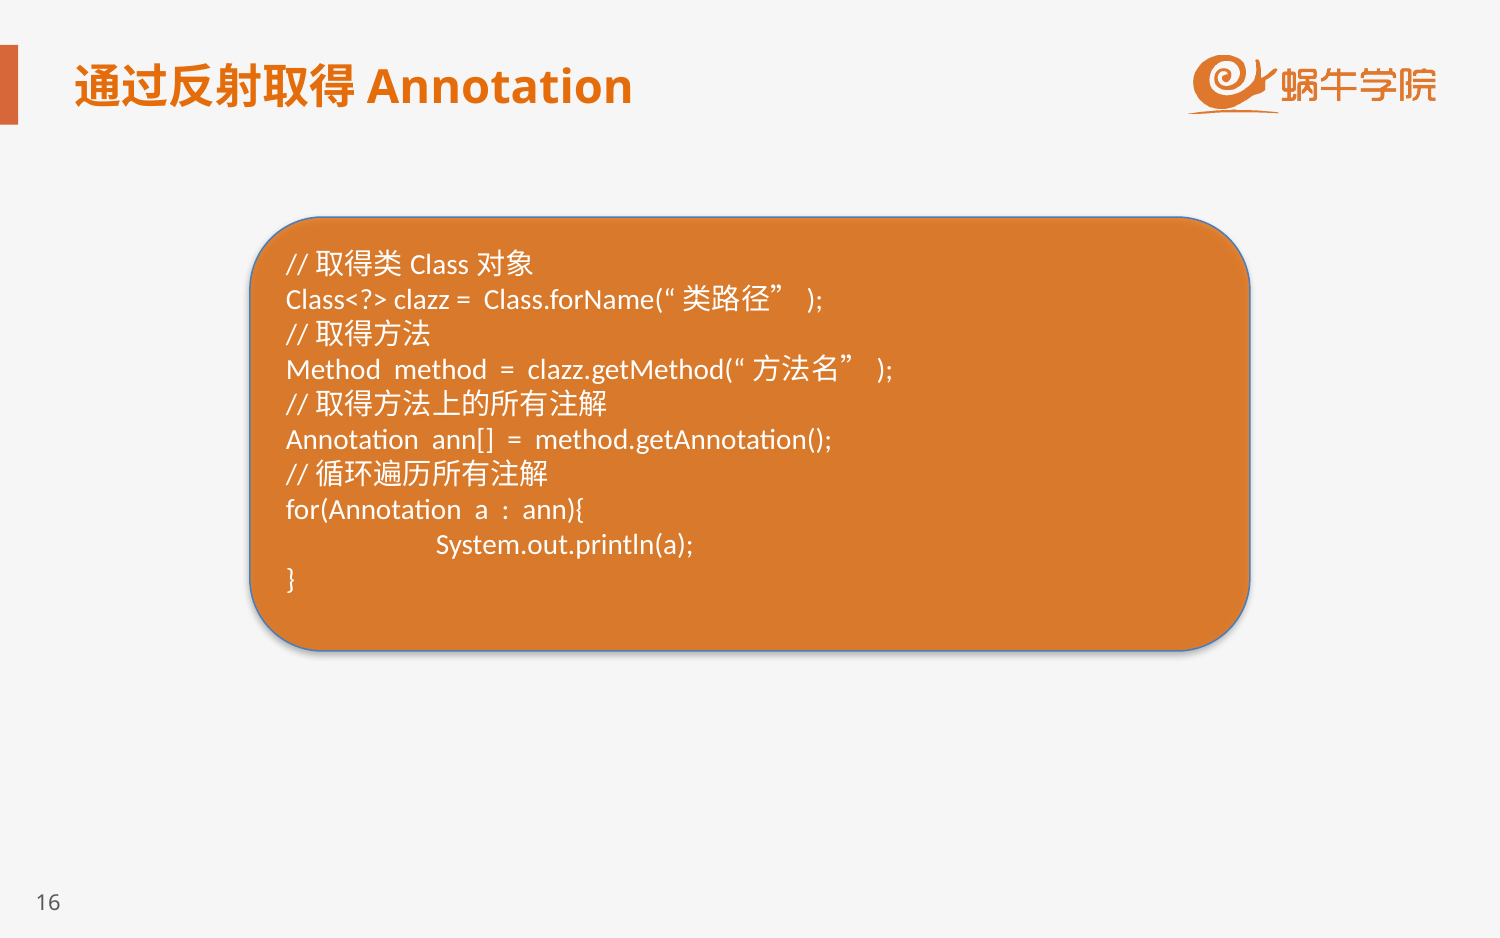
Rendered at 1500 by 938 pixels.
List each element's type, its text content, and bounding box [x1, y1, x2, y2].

title 通过反射取得Annotation [59, 49, 1113, 121]
text_box //取得类Class对象 Class<?> clazz = Class.forName(“类路径”); //取得方法 Method method = clazz.getMethod(“方法名”); //取得方法上的所有注解 Annotation ann[] = method.getAnnotation(); //循环遍历所有注解 for(Annotation a : ann){ System.out.println(a); } [249, 216, 1251, 652]
picture [1187, 54, 1442, 115]
